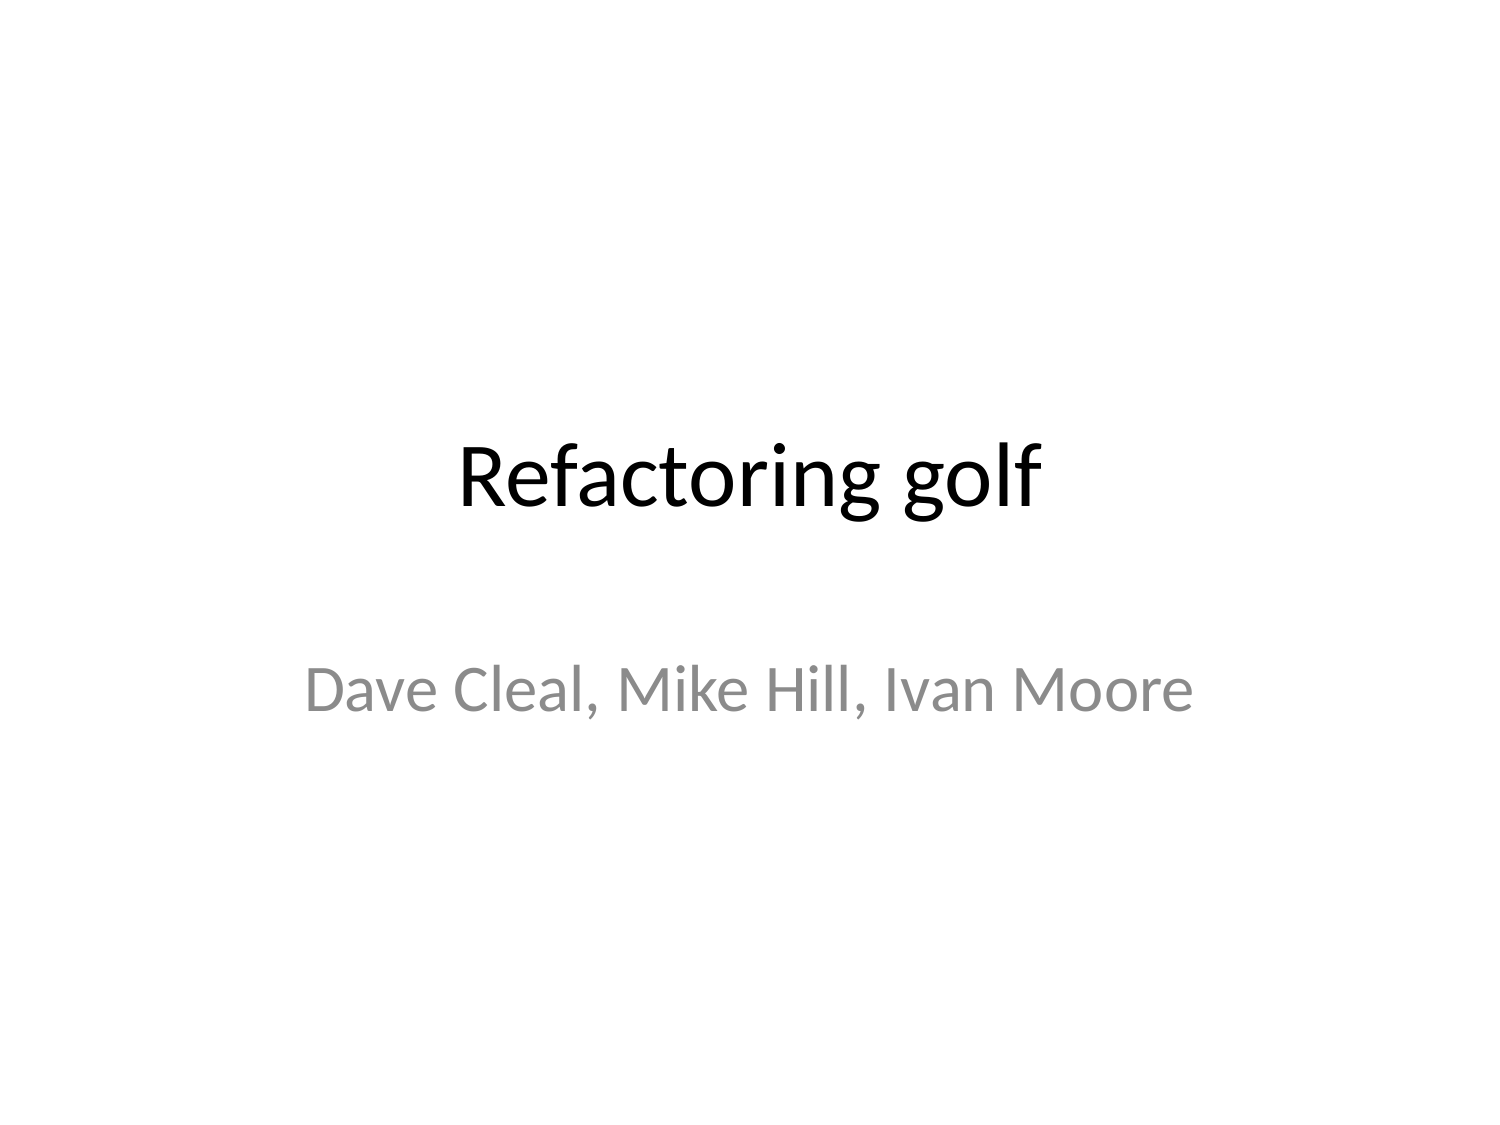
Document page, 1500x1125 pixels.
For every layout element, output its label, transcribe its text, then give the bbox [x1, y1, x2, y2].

title Refactoring golf [112, 349, 1388, 591]
subtitle Dave Cleal, Mike Hill, Ivan Moore [225, 637, 1275, 925]
